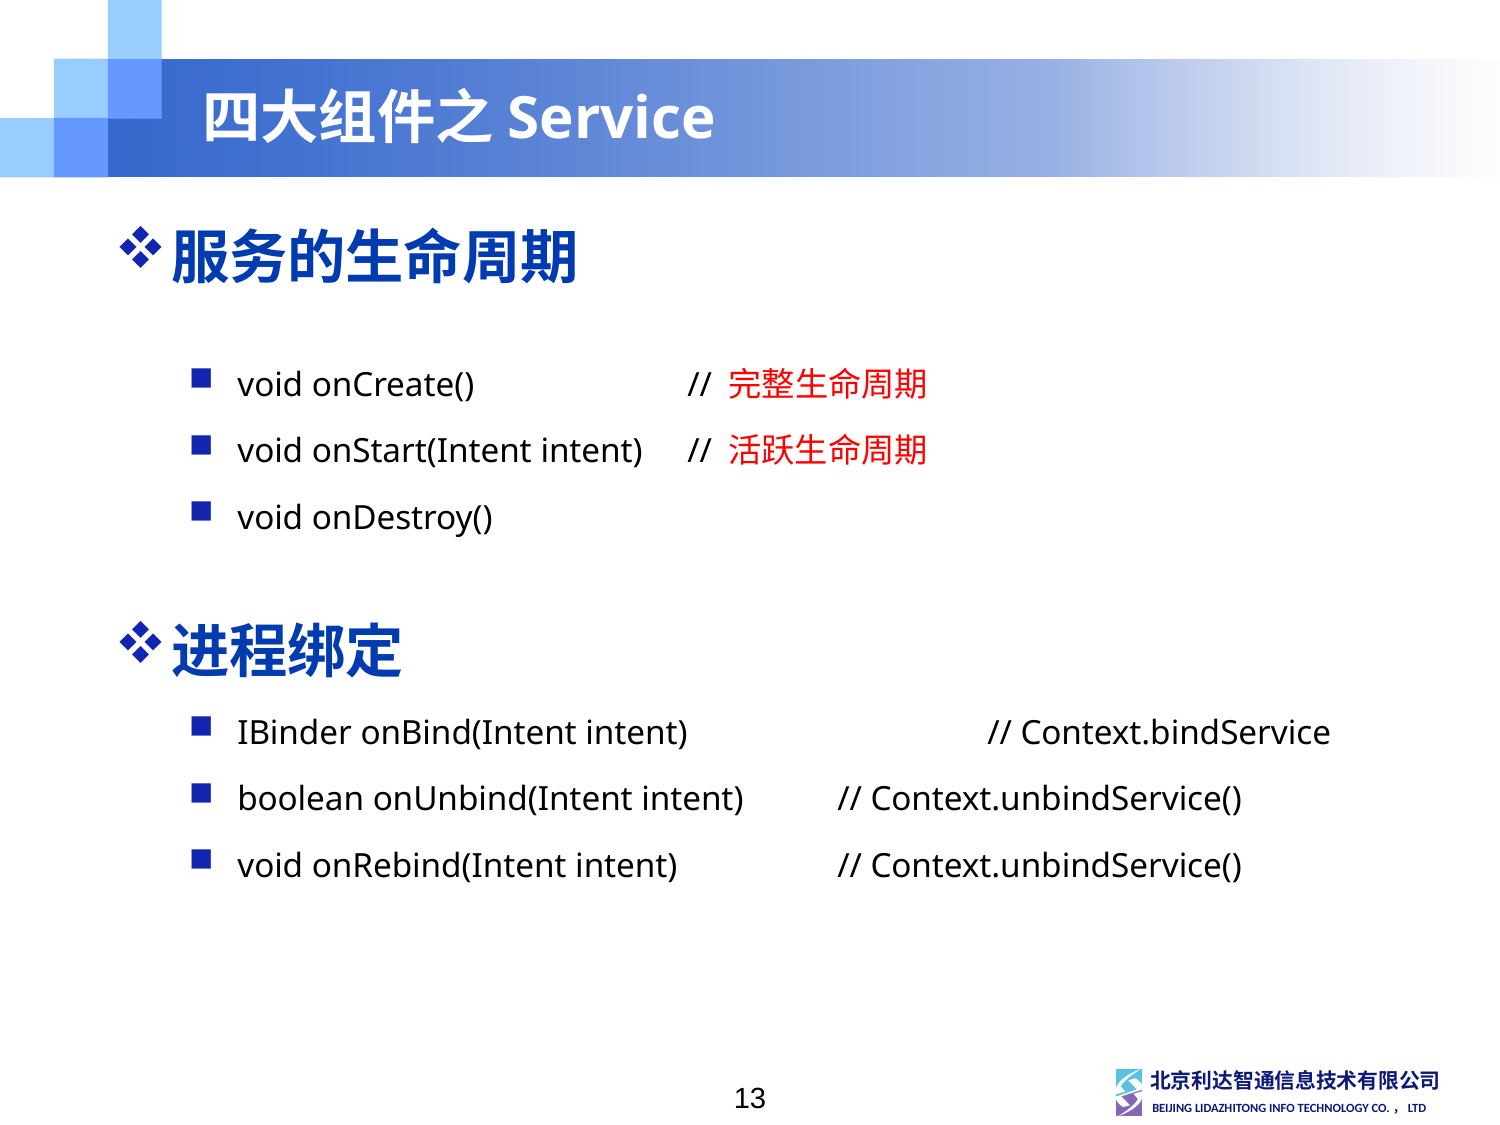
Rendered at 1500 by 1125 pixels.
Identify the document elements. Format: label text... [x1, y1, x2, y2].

slide_number 13 [574, 1072, 926, 1125]
picture [108, 59, 1500, 177]
text_box 服务的生命周期 void onCreate() // 完整生命周期 void onStart(Intent intent) // 活跃生命周期 void onDestroy() 进程绑定 IBinder onBind(Intent intent) // Context.bindService boolean onUnbind(Intent intent) // Context.unbindService() void onRebind(Intent intent) // Context.unbindService() [99, 212, 1388, 975]
picture [1116, 1069, 1142, 1116]
title 四大组件之Service [187, 74, 1038, 156]
